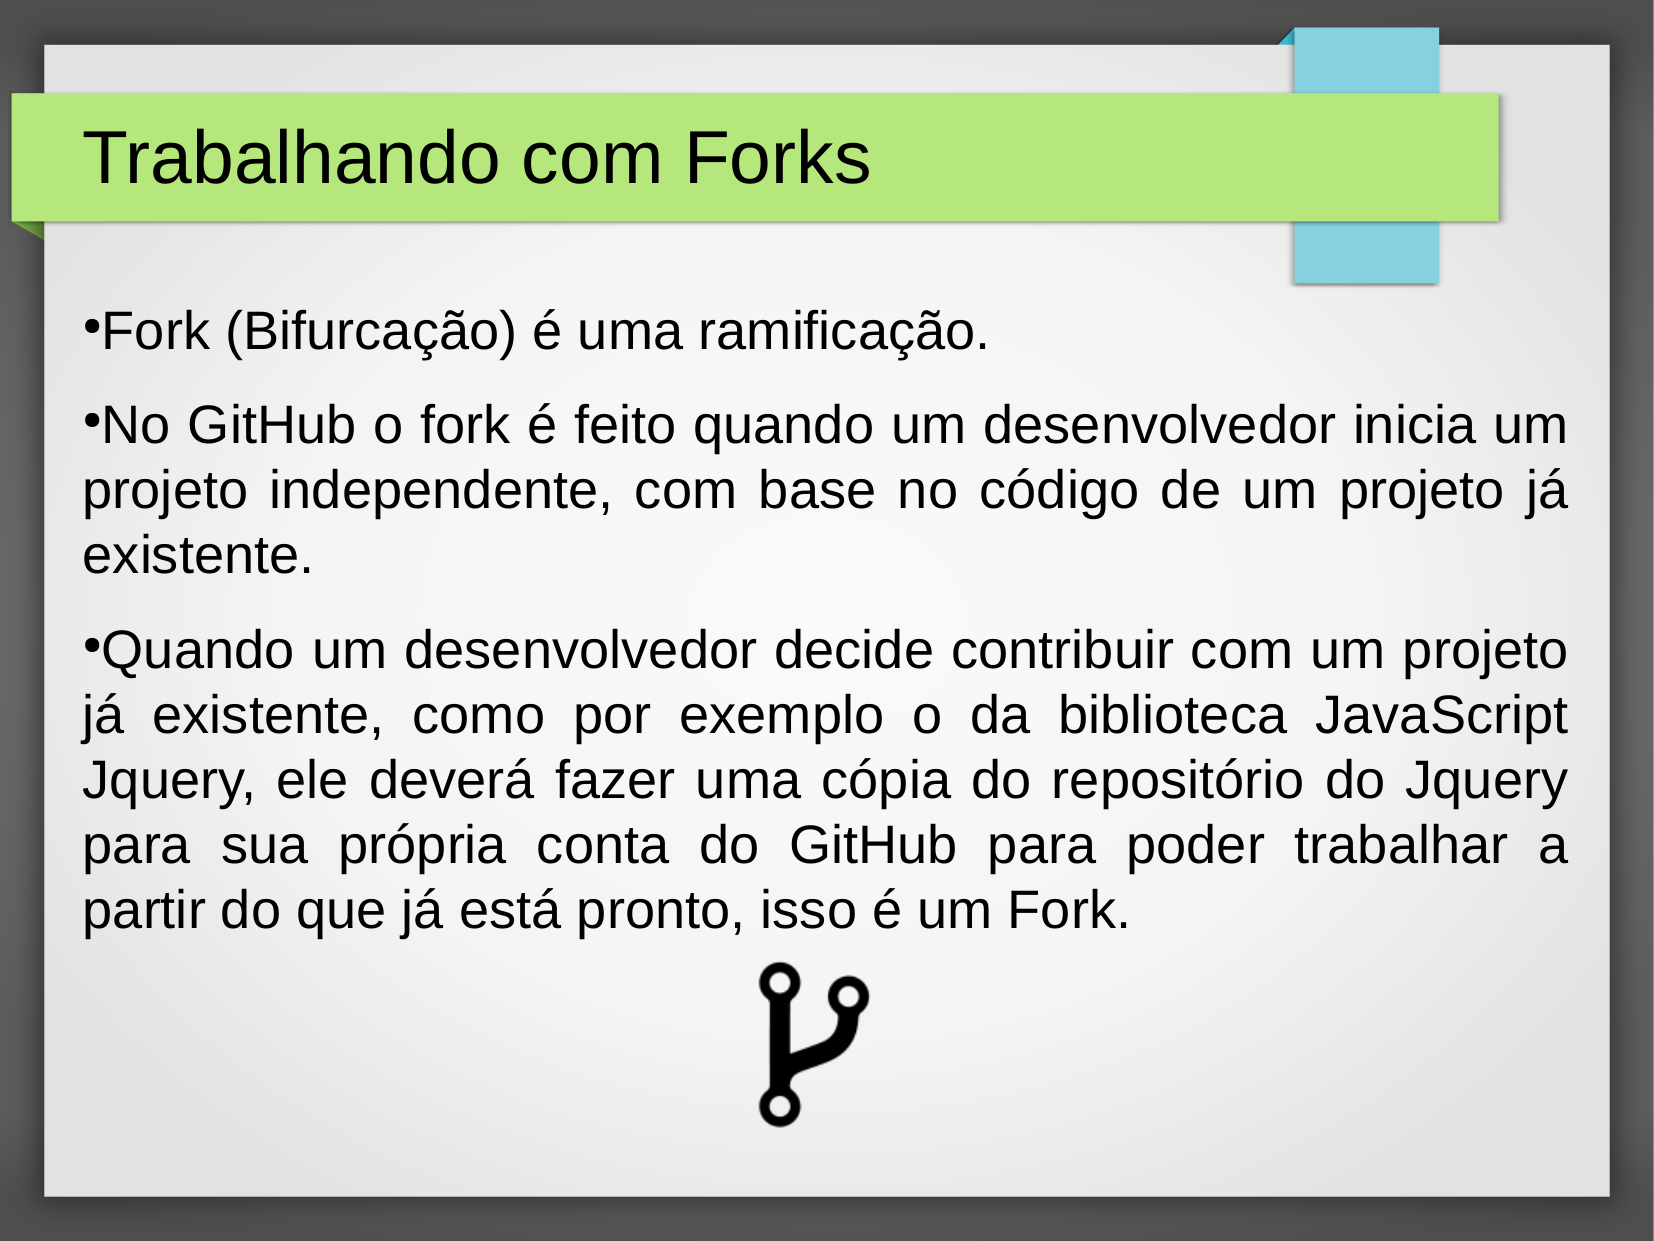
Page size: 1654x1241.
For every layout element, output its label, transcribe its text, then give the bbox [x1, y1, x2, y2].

title Trabalhando com Forks [82, 94, 1264, 213]
picture [0, 0, 1654, 1241]
list Fork (Bifurcação) é uma ramificação. [82, 295, 1571, 367]
list Quando um desenvolvedor decide contribuir com um projeto já existente, como por exemplo o da biblioteca JavaScript Jquery, ele deverá fazer uma cópia do repositório do Jquery para sua própria conta do GitHub para poder trabalhar a partir do que já está pronto, isso é um Fork. [82, 614, 1571, 922]
list No GitHub o fork é feito quando um desenvolvedor inicia um projeto independente, com base no código de um projeto já existente. [82, 389, 1571, 579]
